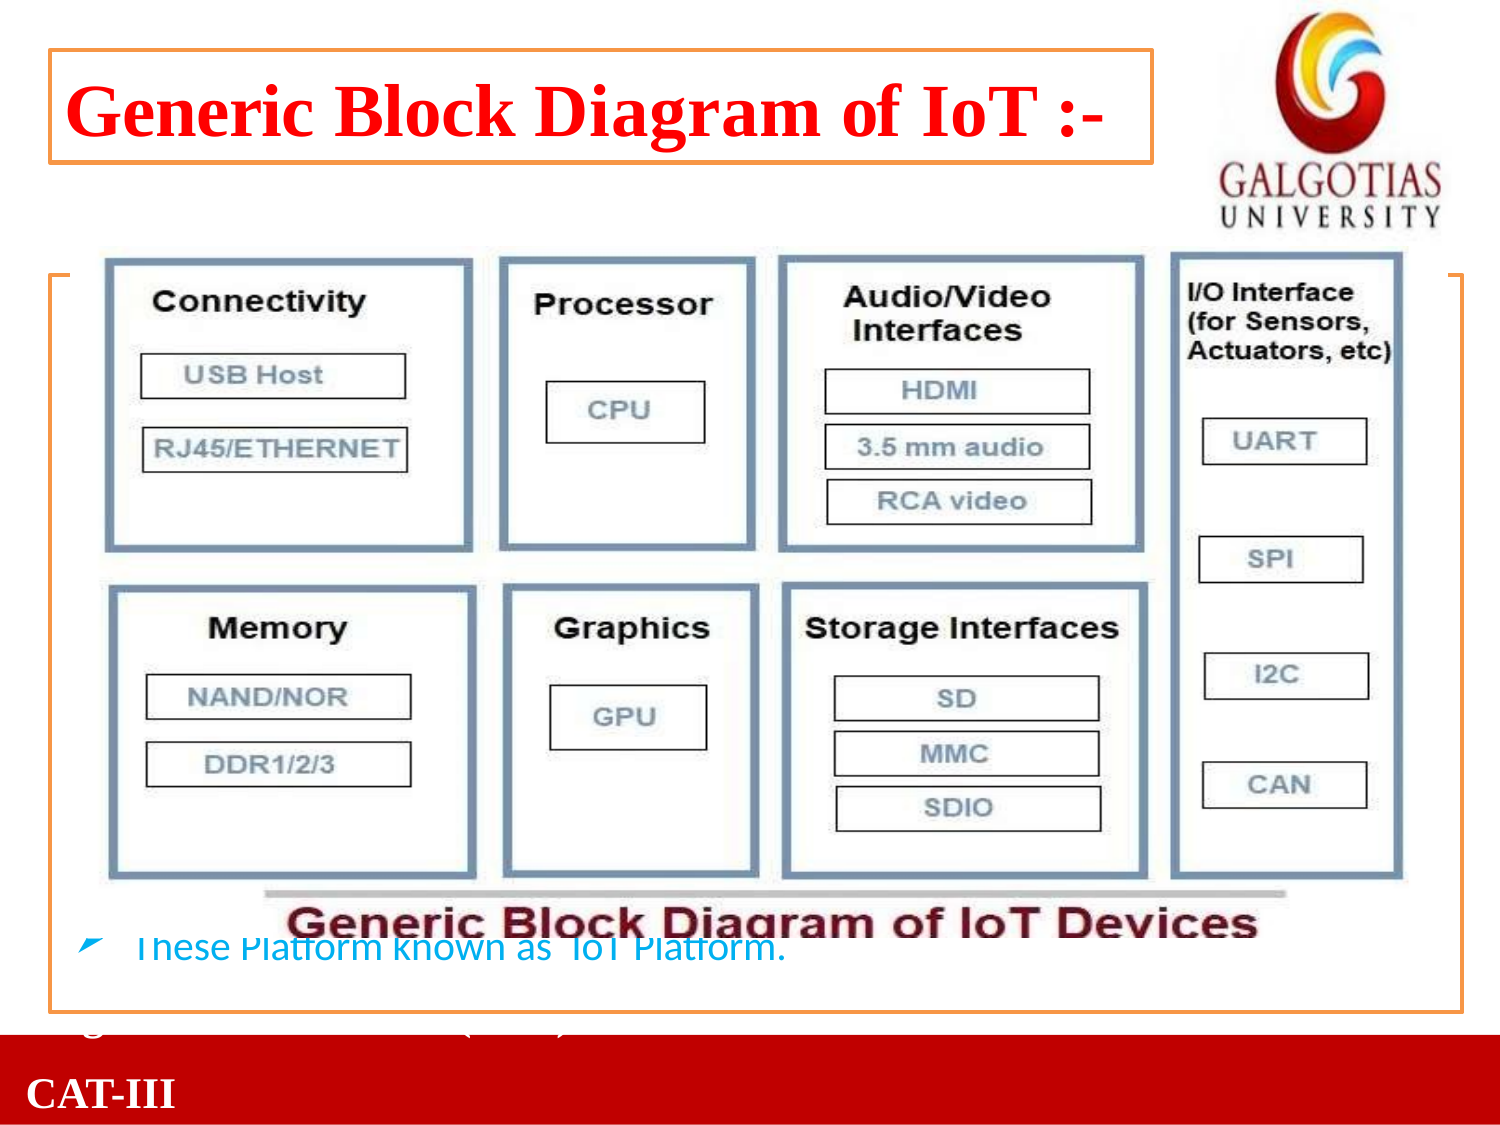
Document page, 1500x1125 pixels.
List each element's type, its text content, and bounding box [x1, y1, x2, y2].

text_box Program Name: B.Tech(CSE) CAT-III [0, 1034, 1500, 1125]
text_box [48, 273, 1464, 1014]
text_box Generic Block Diagram of IoT :- [48, 48, 1146, 165]
text_box These Platform known as IoT Platform. [72, 945, 1262, 969]
picture [70, 0, 1500, 938]
